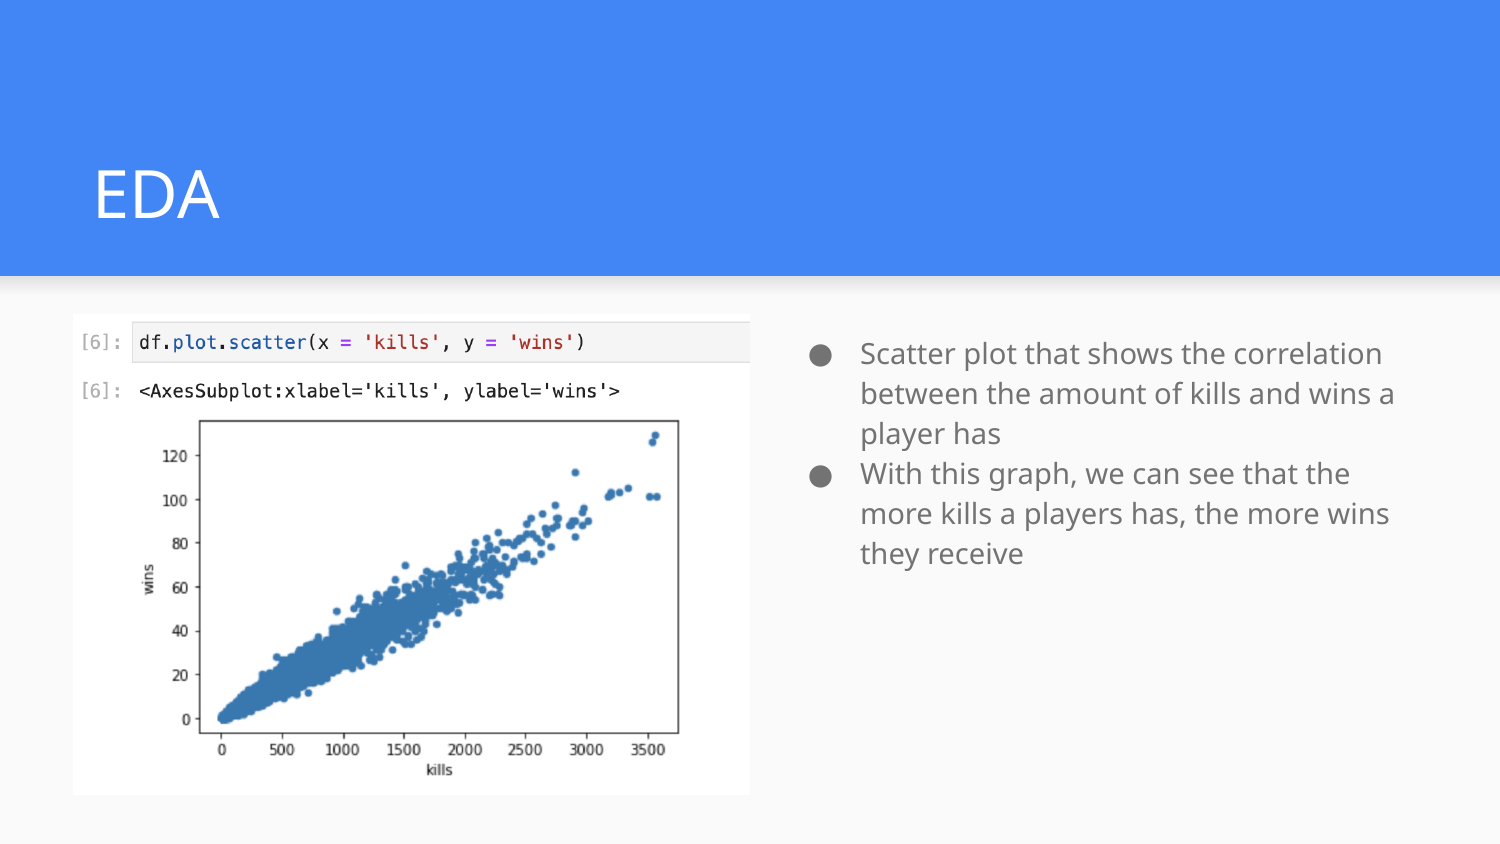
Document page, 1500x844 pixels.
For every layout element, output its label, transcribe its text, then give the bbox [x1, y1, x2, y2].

title EDA [77, 121, 1427, 248]
picture [72, 314, 750, 795]
list Scatter plot that shows the correlation between the amount of kills and wins a player has With this graph, we can see that the more kills a players has, the more wins they receive [770, 314, 1427, 760]
